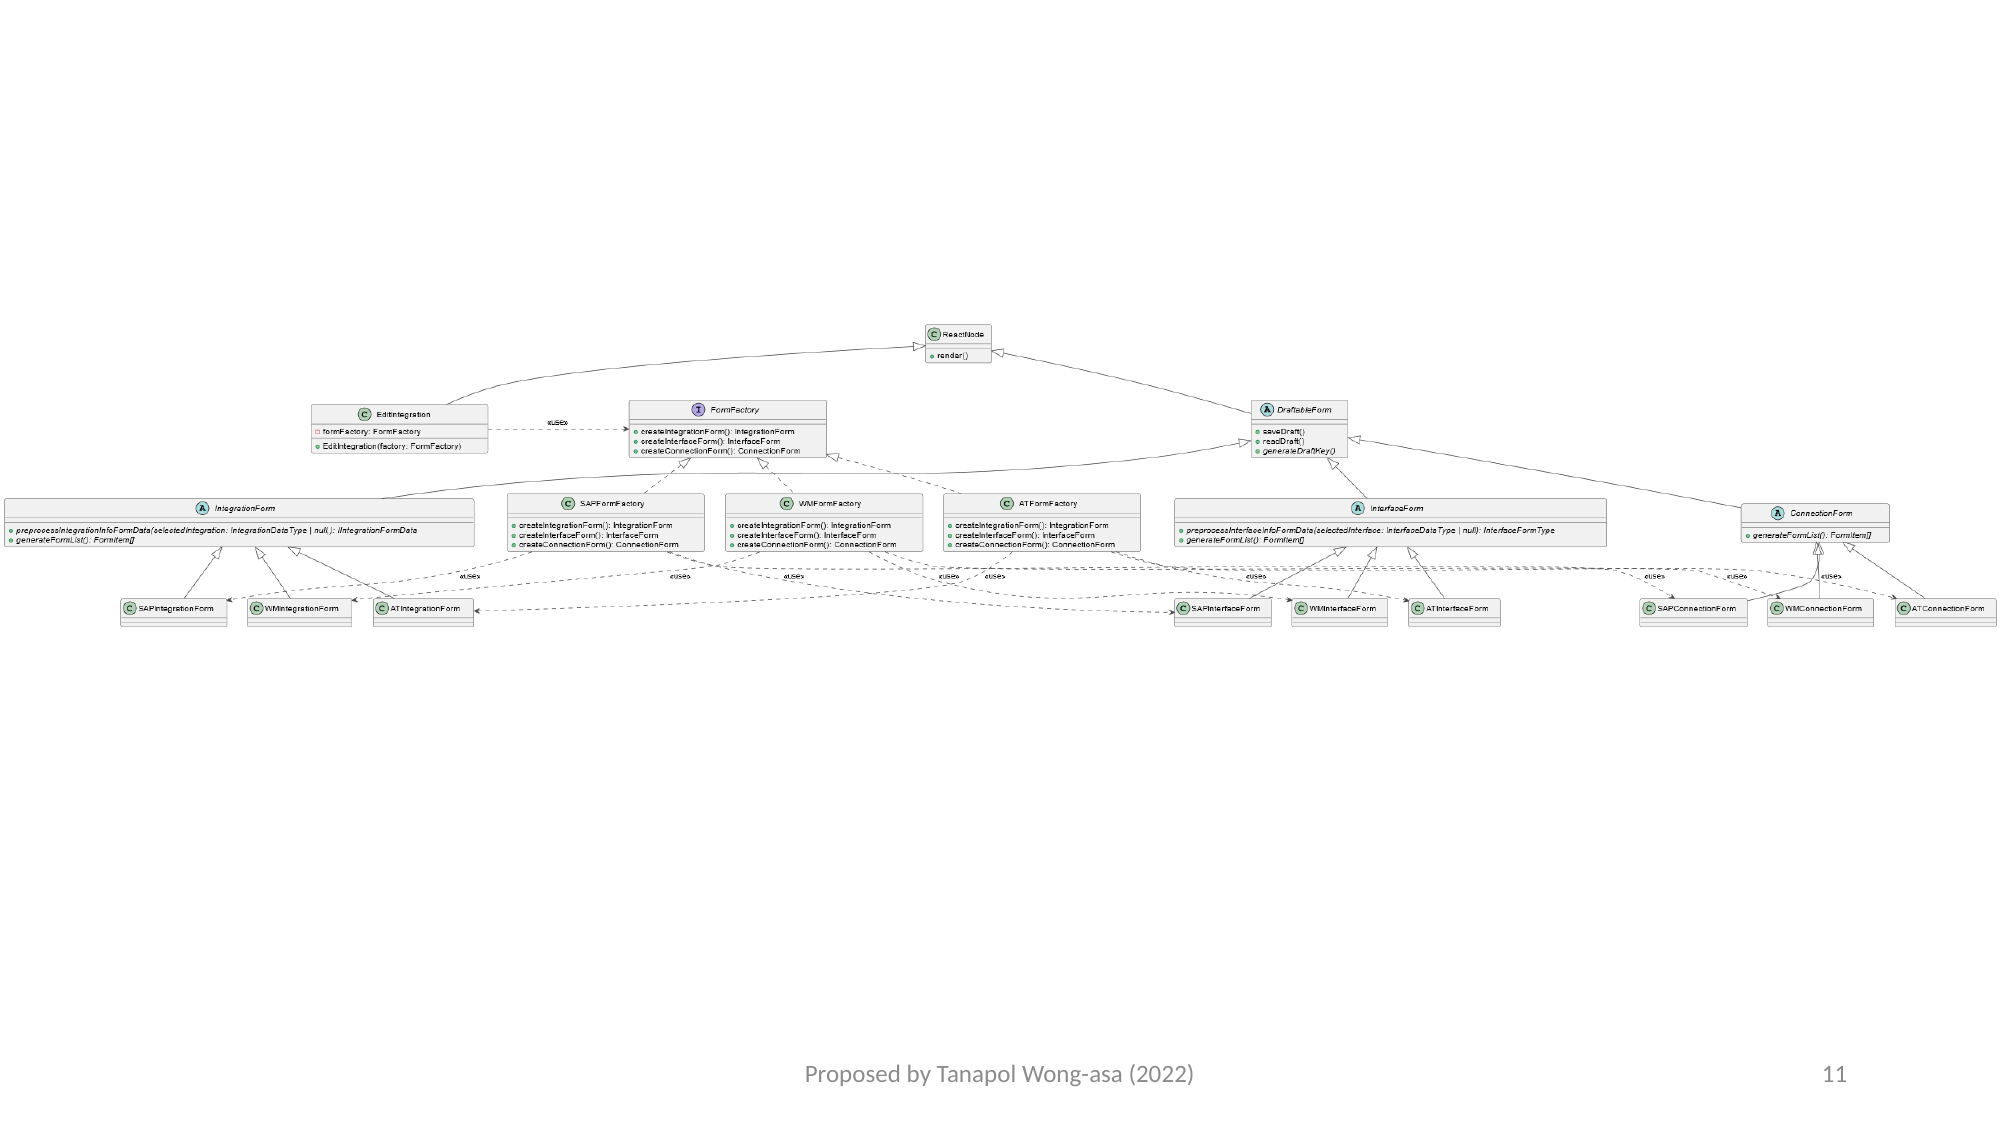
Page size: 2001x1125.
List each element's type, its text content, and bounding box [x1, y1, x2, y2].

picture [0, 319, 2000, 631]
slide_number 11 [1412, 1042, 1863, 1103]
footer Proposed by Tanapol Wong-asa (2022) [662, 1042, 1338, 1103]
